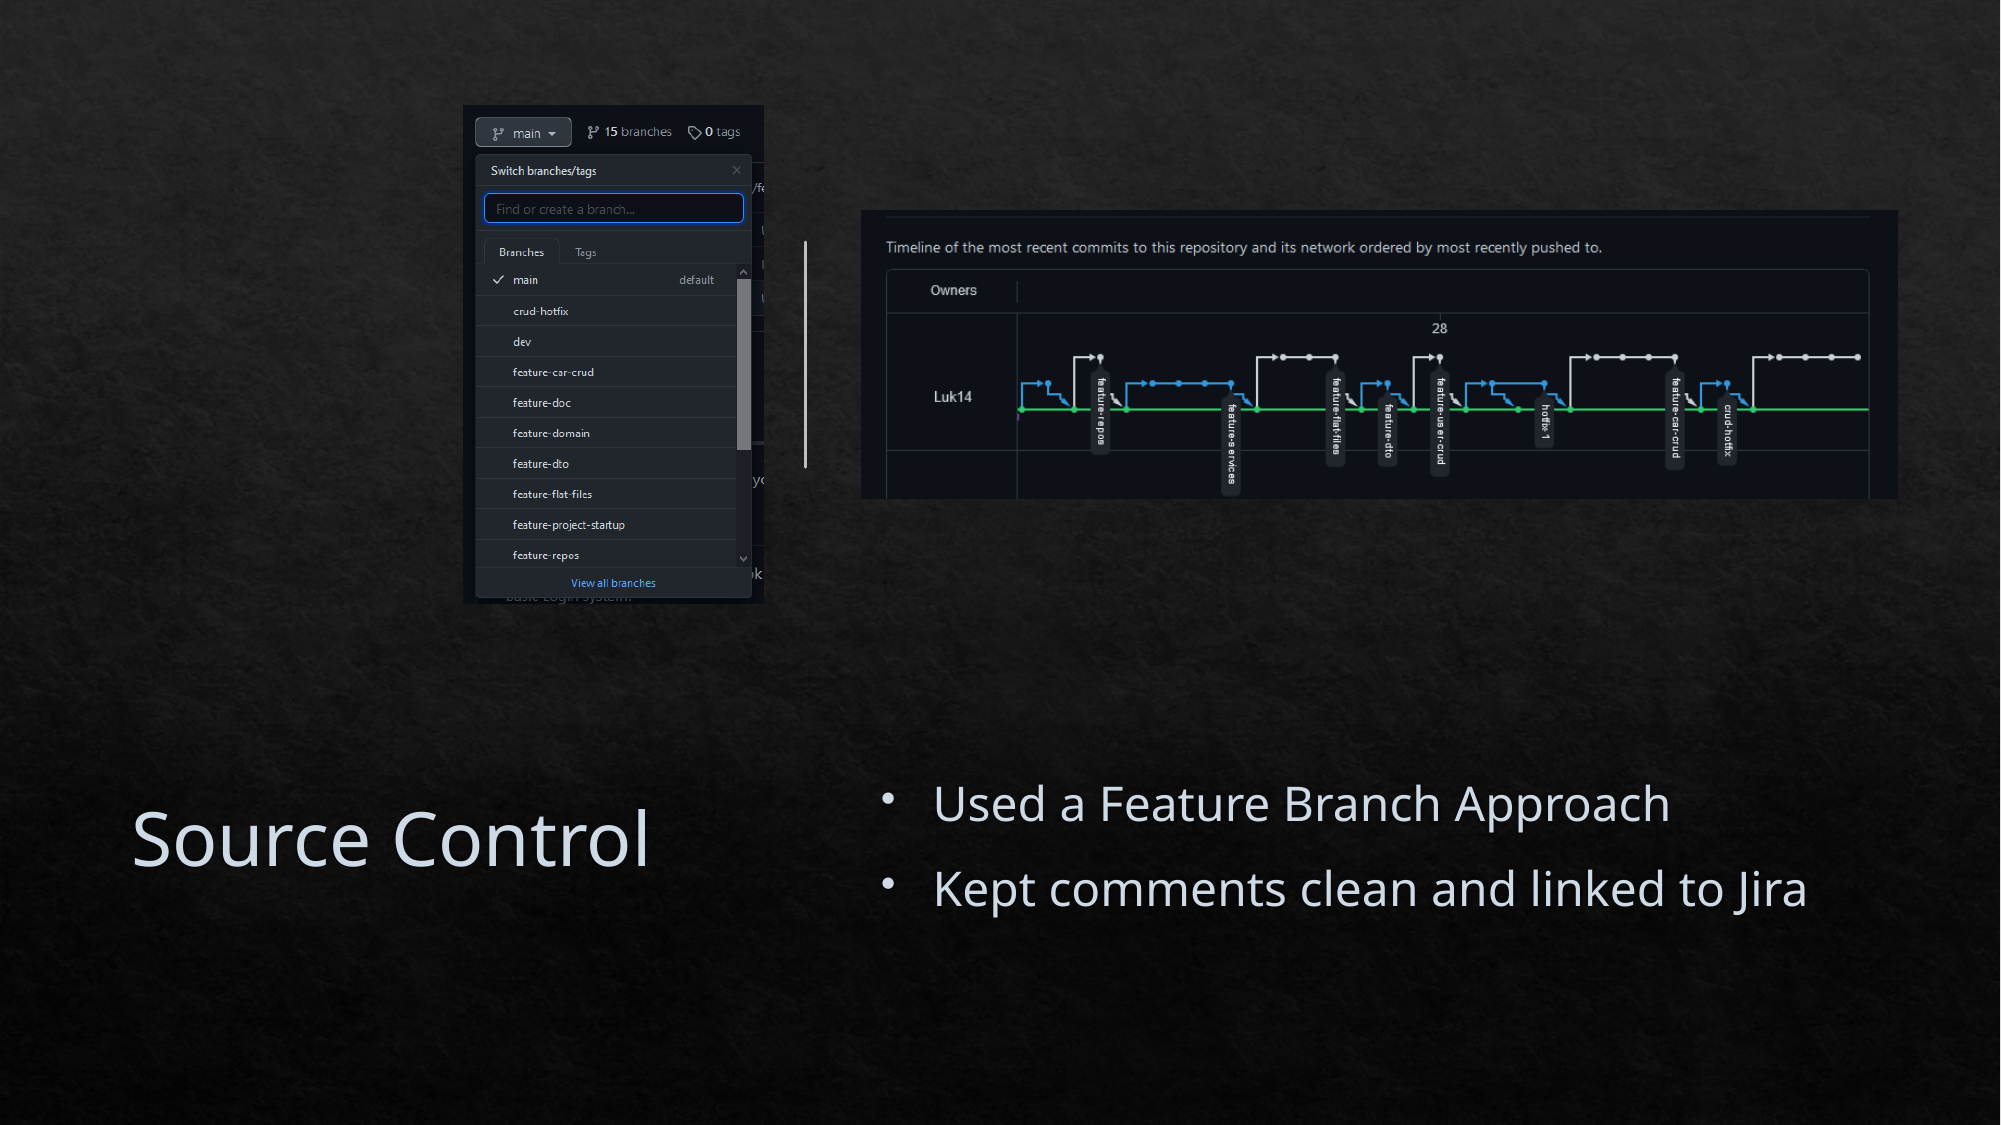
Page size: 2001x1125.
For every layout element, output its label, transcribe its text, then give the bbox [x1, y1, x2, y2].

picture [861, 210, 1899, 499]
list Used a Feature Branch Approach Kept comments clean and linked to Jira [861, 690, 1898, 994]
title Source Control [116, 690, 764, 994]
text_box [0, 0, 2000, 1125]
picture [462, 105, 764, 605]
